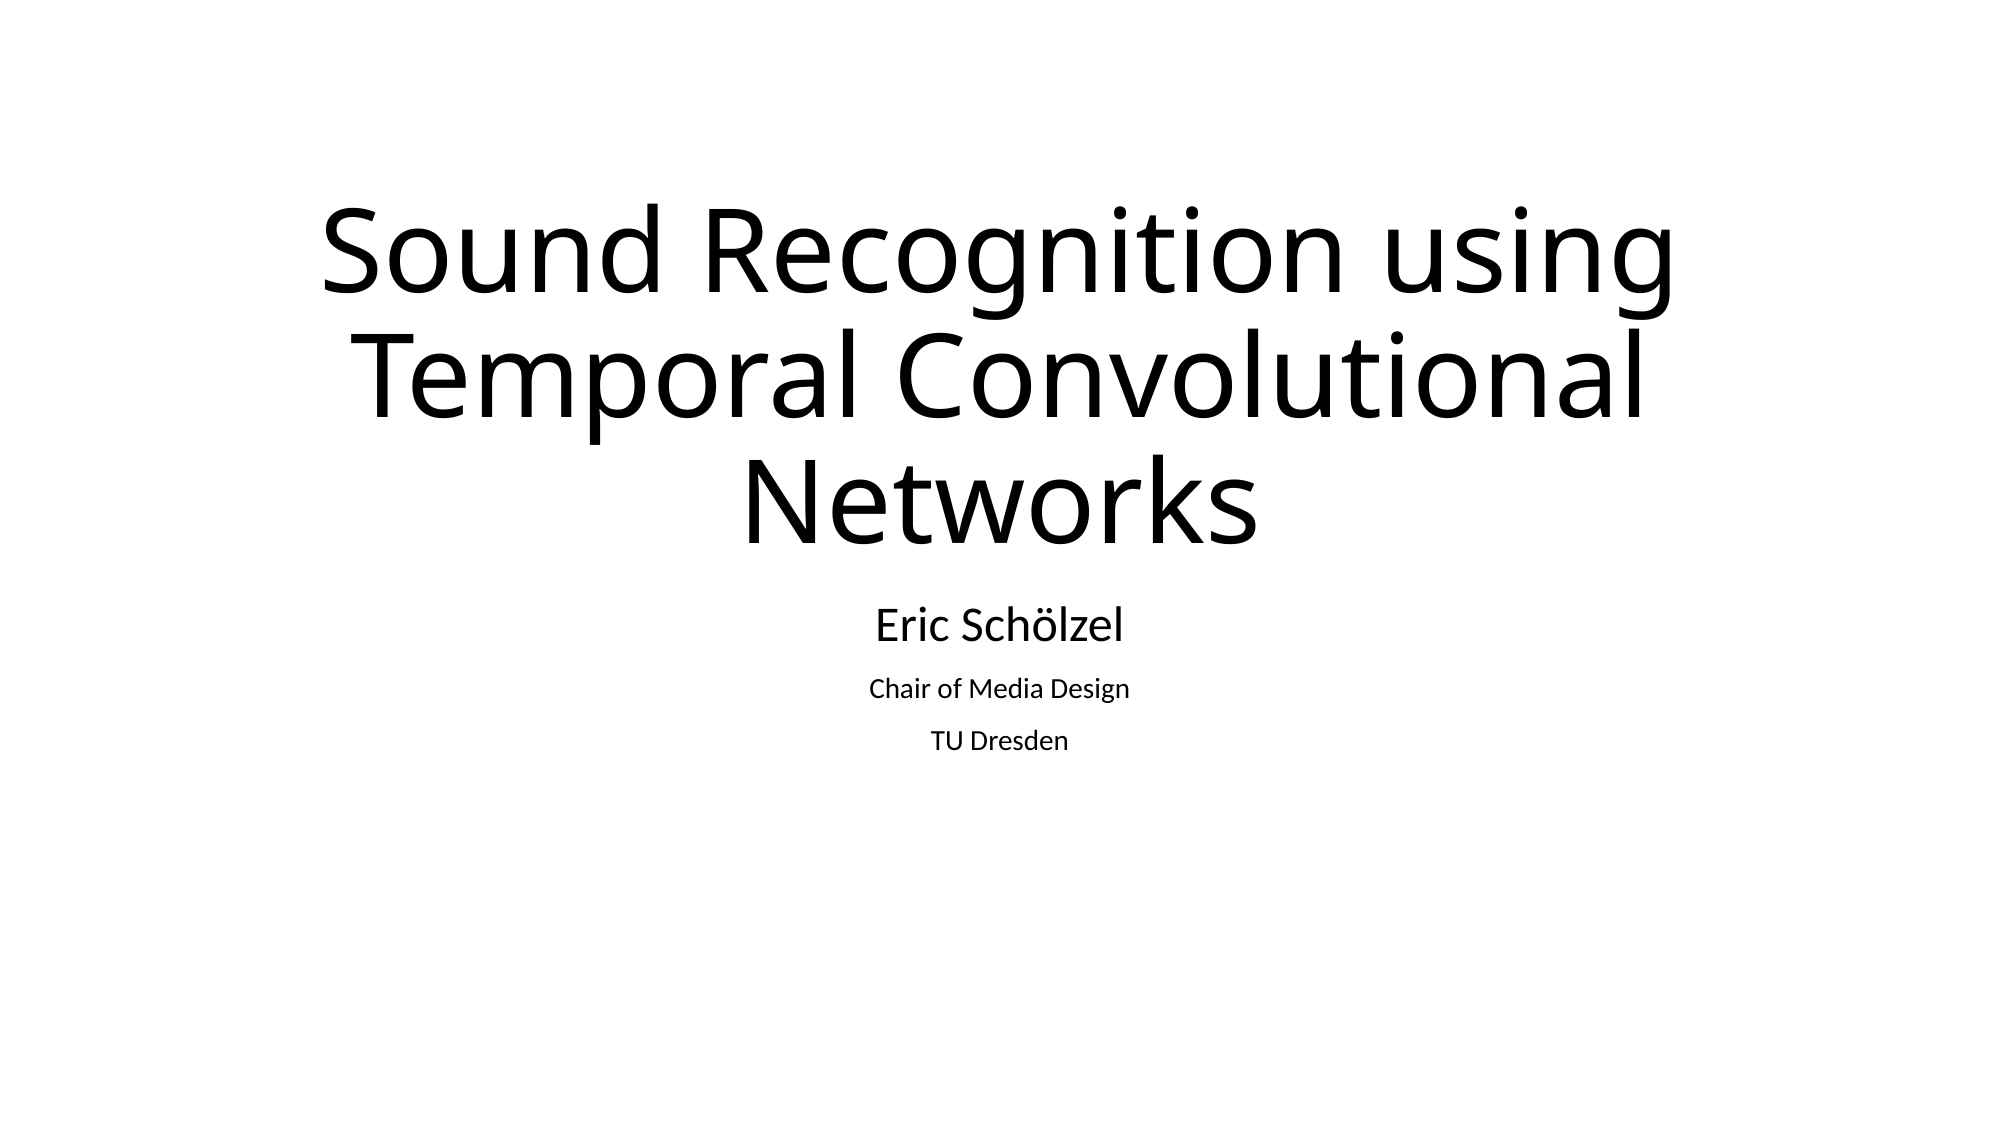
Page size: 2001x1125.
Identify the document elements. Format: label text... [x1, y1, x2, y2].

title Sound Recognition using Temporal Convolutional Networks [249, 184, 1750, 576]
subtitle Eric Schölzel Chair of Media Design TU Dresden [249, 590, 1750, 863]
